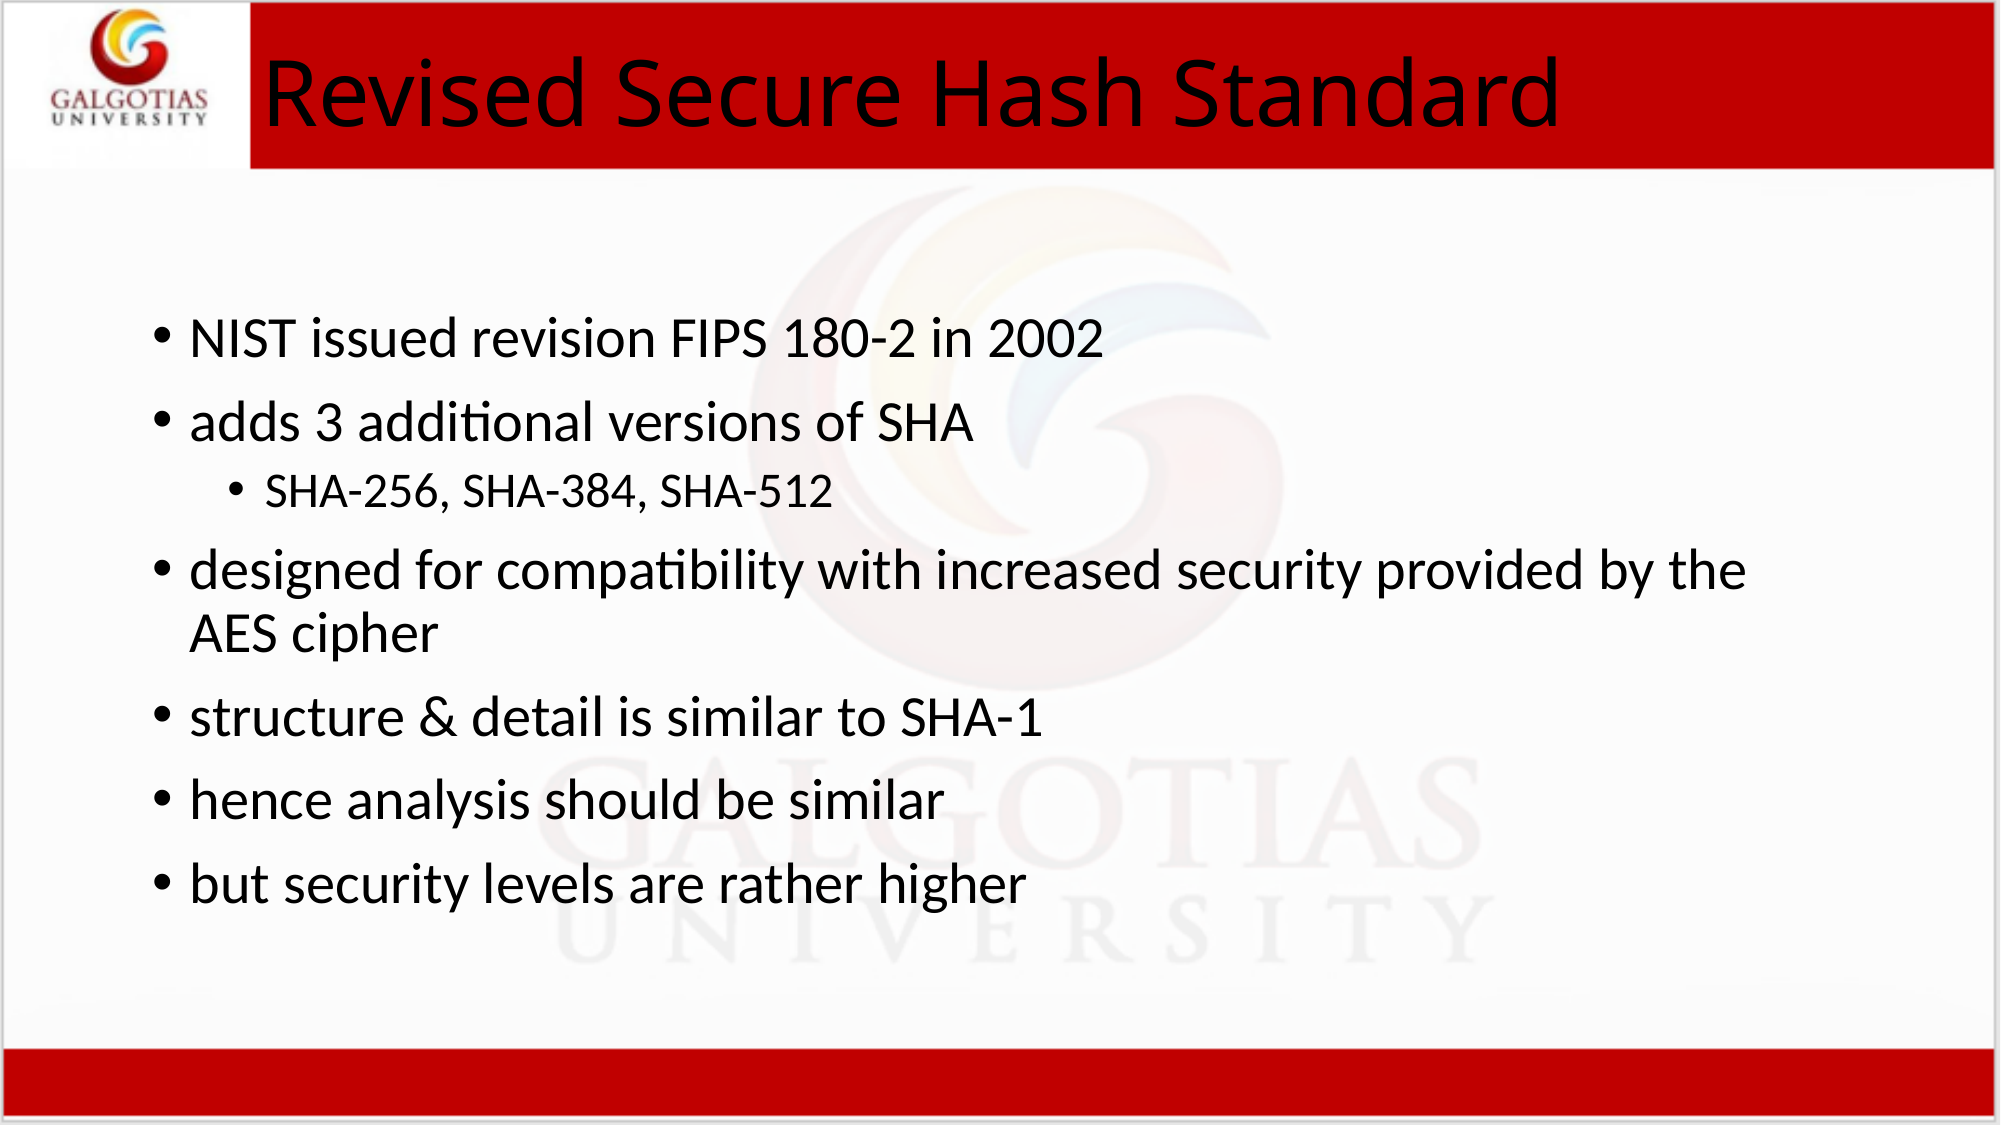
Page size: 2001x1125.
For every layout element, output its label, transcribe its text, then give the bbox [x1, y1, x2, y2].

picture [0, 0, 2001, 1125]
list NIST issued revision FIPS 180-2 in 2002 adds 3 additional versions of SHA SHA-256, SHA-384, SHA-512 designed for compatibility with increased security provided by the AES cipher structure & detail is similar to SHA-1 hence analysis should be similar but security levels are rather higher [137, 299, 1863, 1014]
title Revised Secure Hash Standard [246, 0, 1972, 206]
